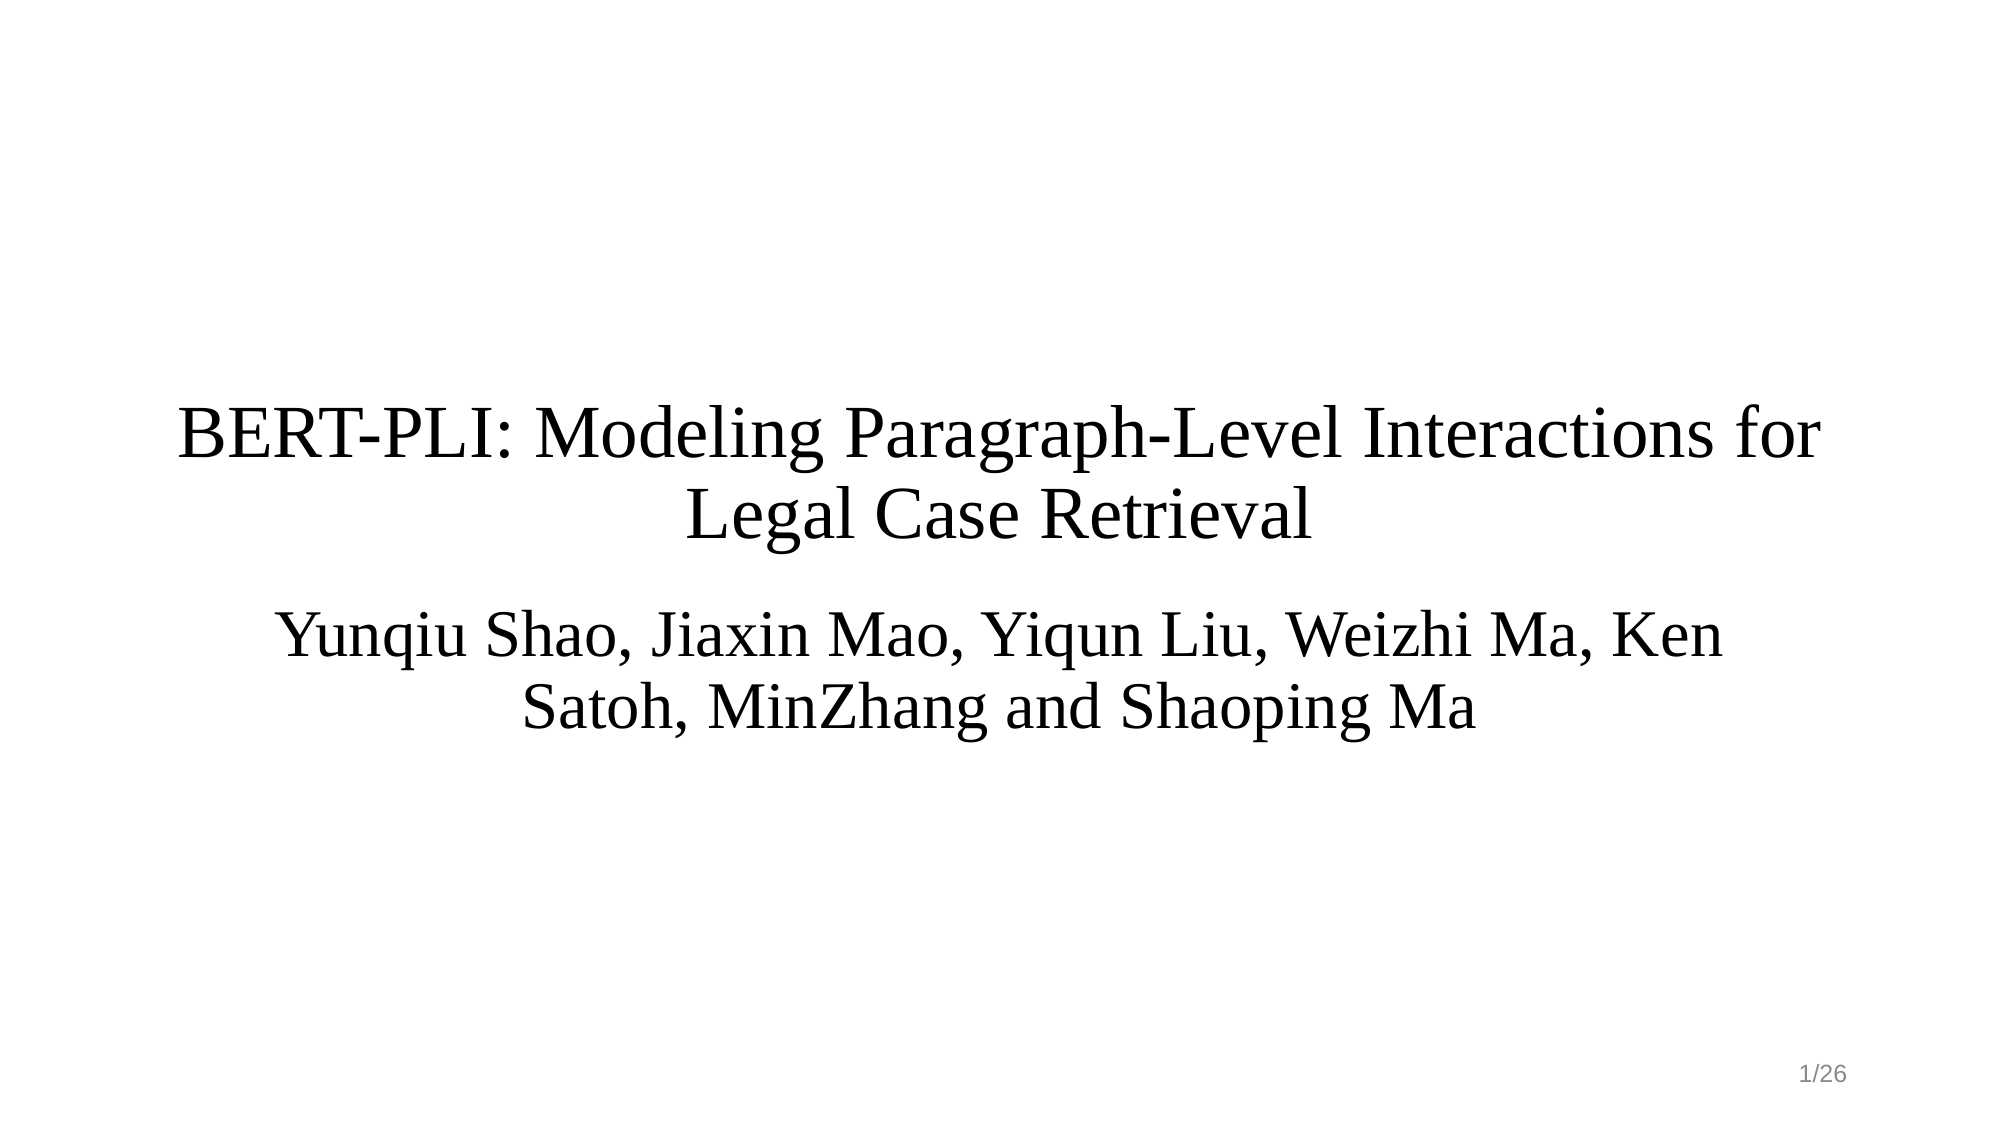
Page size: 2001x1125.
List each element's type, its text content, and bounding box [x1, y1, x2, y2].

title BERT-PLI: Modeling Paragraph-Level Interactions for Legal Case Retrieval [111, 377, 1889, 563]
slide_number 1/26 [1412, 1042, 1863, 1103]
subtitle Yunqiu Shao, Jiaxin Mao, Yiqun Liu, Weizhi Ma, Ken Satoh, MinZhang and Shaoping Ma [249, 590, 1750, 1011]
